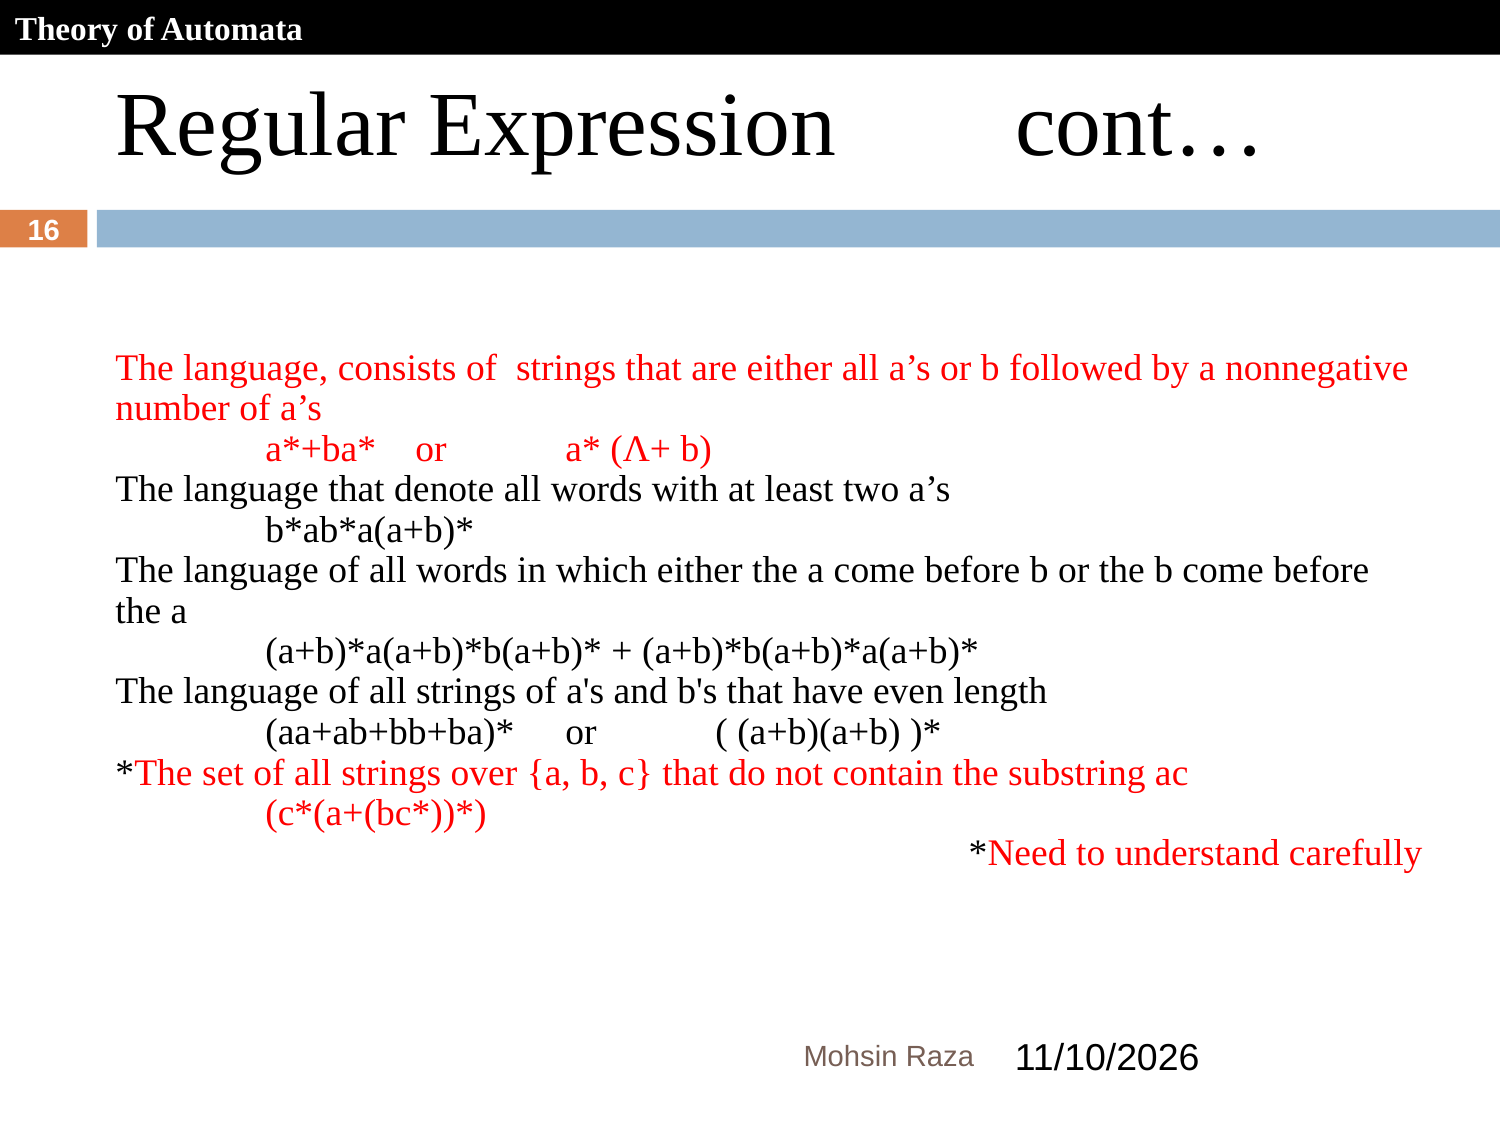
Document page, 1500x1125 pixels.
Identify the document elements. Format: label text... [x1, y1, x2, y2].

list The language, consists of strings that are either all a’s or b followed by a nonnegative number of a’s a*+ba* or a* (Λ+ b) The language that denote all words with at least two a’s b*ab*a(a+b)* The language of all words in which either the a come before b or the b come before the a (a+b)*a(a+b)*b(a+b)* + (a+b)*b(a+b)*a(a+b)* The language of all strings of a's and b's that have even length (aa+ab+bb+ba)* or ( (a+b)(a+b) )* *The set of all strings over {a, b, c} that do not contain the substring ac (c*(a+(bc*))*) *Need to understand carefully [100, 262, 1439, 1001]
slide_number 16 [0, 208, 88, 249]
footer Mohsin Raza [99, 1024, 990, 1086]
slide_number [999, 1024, 1438, 1086]
text_box Theory of Automata [0, 0, 1500, 55]
title Regular Expression cont… [100, 55, 1439, 201]
